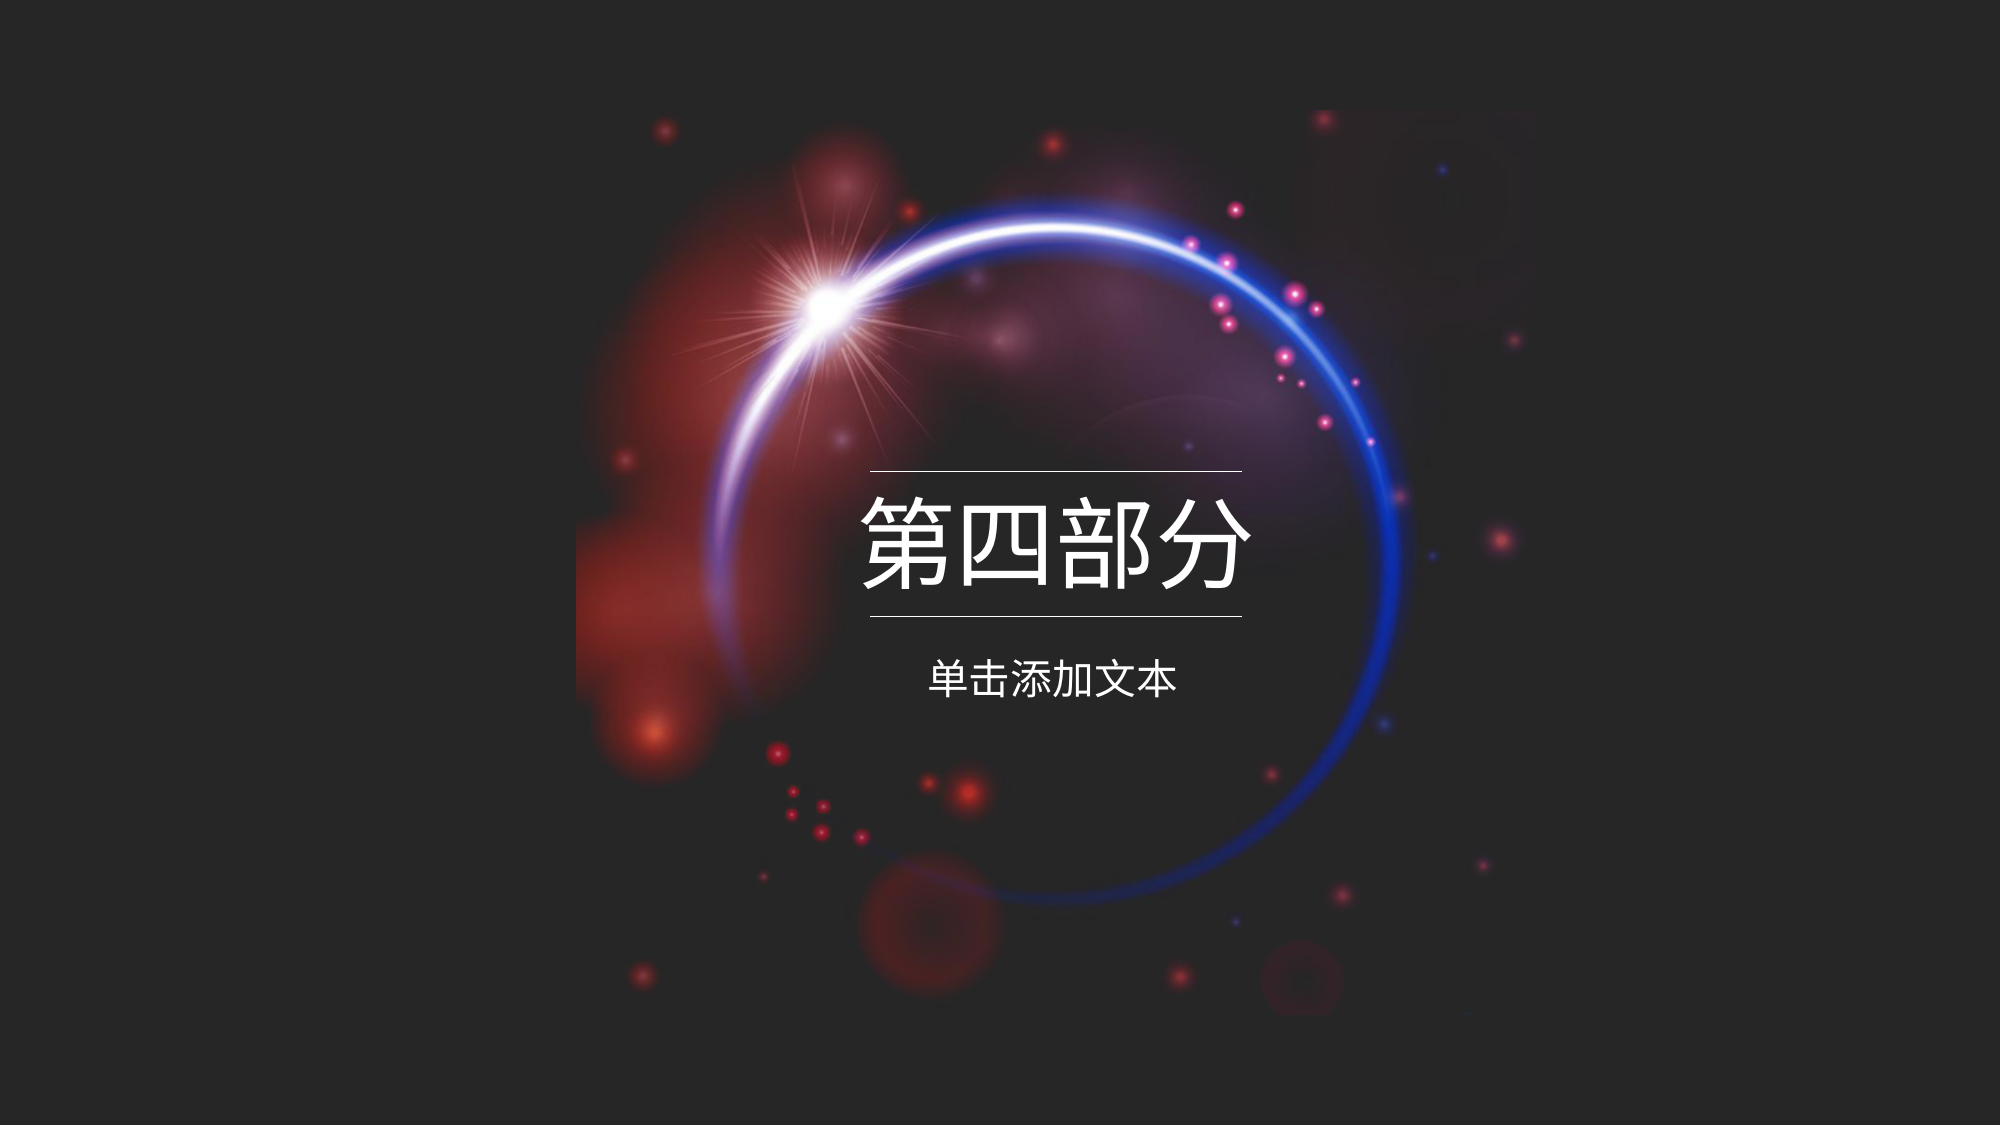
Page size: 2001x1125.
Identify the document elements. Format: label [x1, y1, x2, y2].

picture [576, 110, 1536, 1015]
